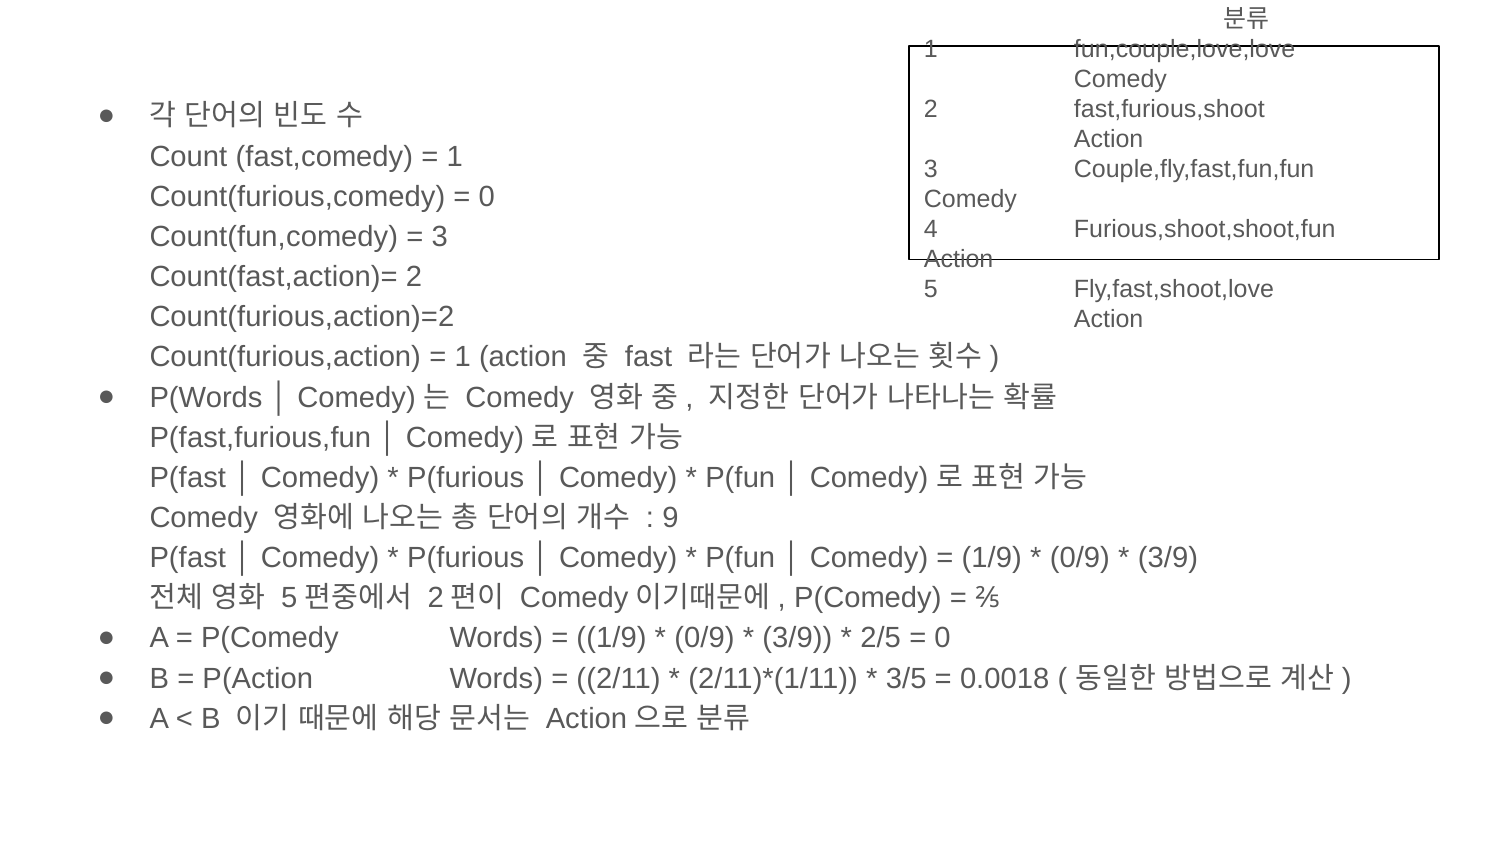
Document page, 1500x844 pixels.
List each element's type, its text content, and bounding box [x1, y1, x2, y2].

text_box 영화 단어 분류 1 fun,couple,love,love Comedy 2 fast,furious,shoot Action 3 Couple,fly,fast,fun,fun Comedy 4 Furious,shoot,shoot,fun Action 5 Fly,fast,shoot,love Action [909, 45, 1440, 260]
list 각 단어의 빈도 수 Count (fast,comedy) = 1 Count(furious,comedy) = 0 Count(fun,comedy) = 3 Count(fast,action)= 2 Count(furious,action)=2 Count(furious,action) = 1 (action 중 fast 라는 단어가 나오는 횟수) P(Words │ Comedy)는 Comedy 영화 중, 지정한 단어가 나타나는 확률 P(fast,furious,fun │ Comedy)로 표현 가능 P(fast │ Comedy) * P(furious │ Comedy) * P(fun │ Comedy)로 표현 가능 Comedy 영화에 나오는 총 단어의 개수 : 9 P(fast │ Comedy) * P(furious │ Comedy) * P(fun │ Comedy) = (1/9) * (0/9) * (3/9) 전체 영화 5편중에서 2편이 Comedy이기때문에, P(Comedy) = ⅖ A = P(Comedy Words) = ((1/9) * (0/9) * (3/9)) * 2/5 = 0 B = P(Action Words) = ((2/11) * (2/11)*(1/11)) * 3/5 = 0.0018 (동일한 방법으로 계산) A < B 이기 때문에 해당 문서는 Action으로 분류 [59, 76, 1437, 637]
